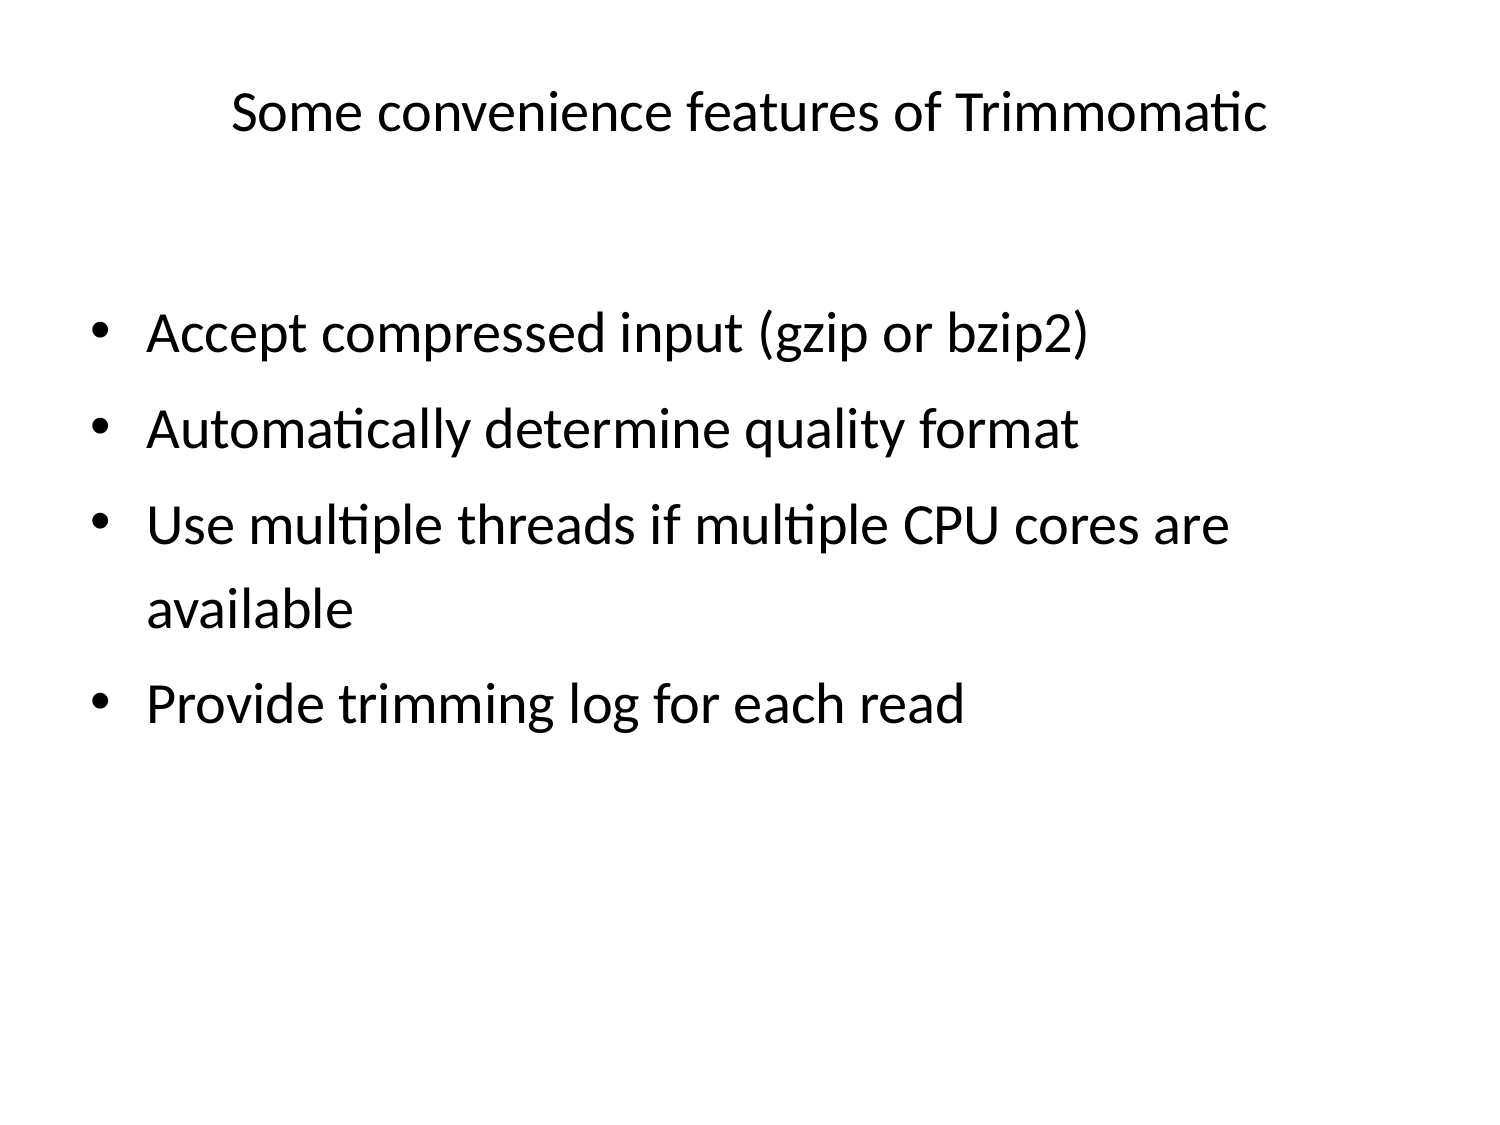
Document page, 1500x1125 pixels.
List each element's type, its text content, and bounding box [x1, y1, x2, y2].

title Some convenience features of Trimmomatic [75, 45, 1425, 172]
list Accept compressed input (gzip or bzip2) Automatically determine quality format Use multiple threads if multiple CPU cores are available Provide trimming log for each read [75, 272, 1411, 805]
